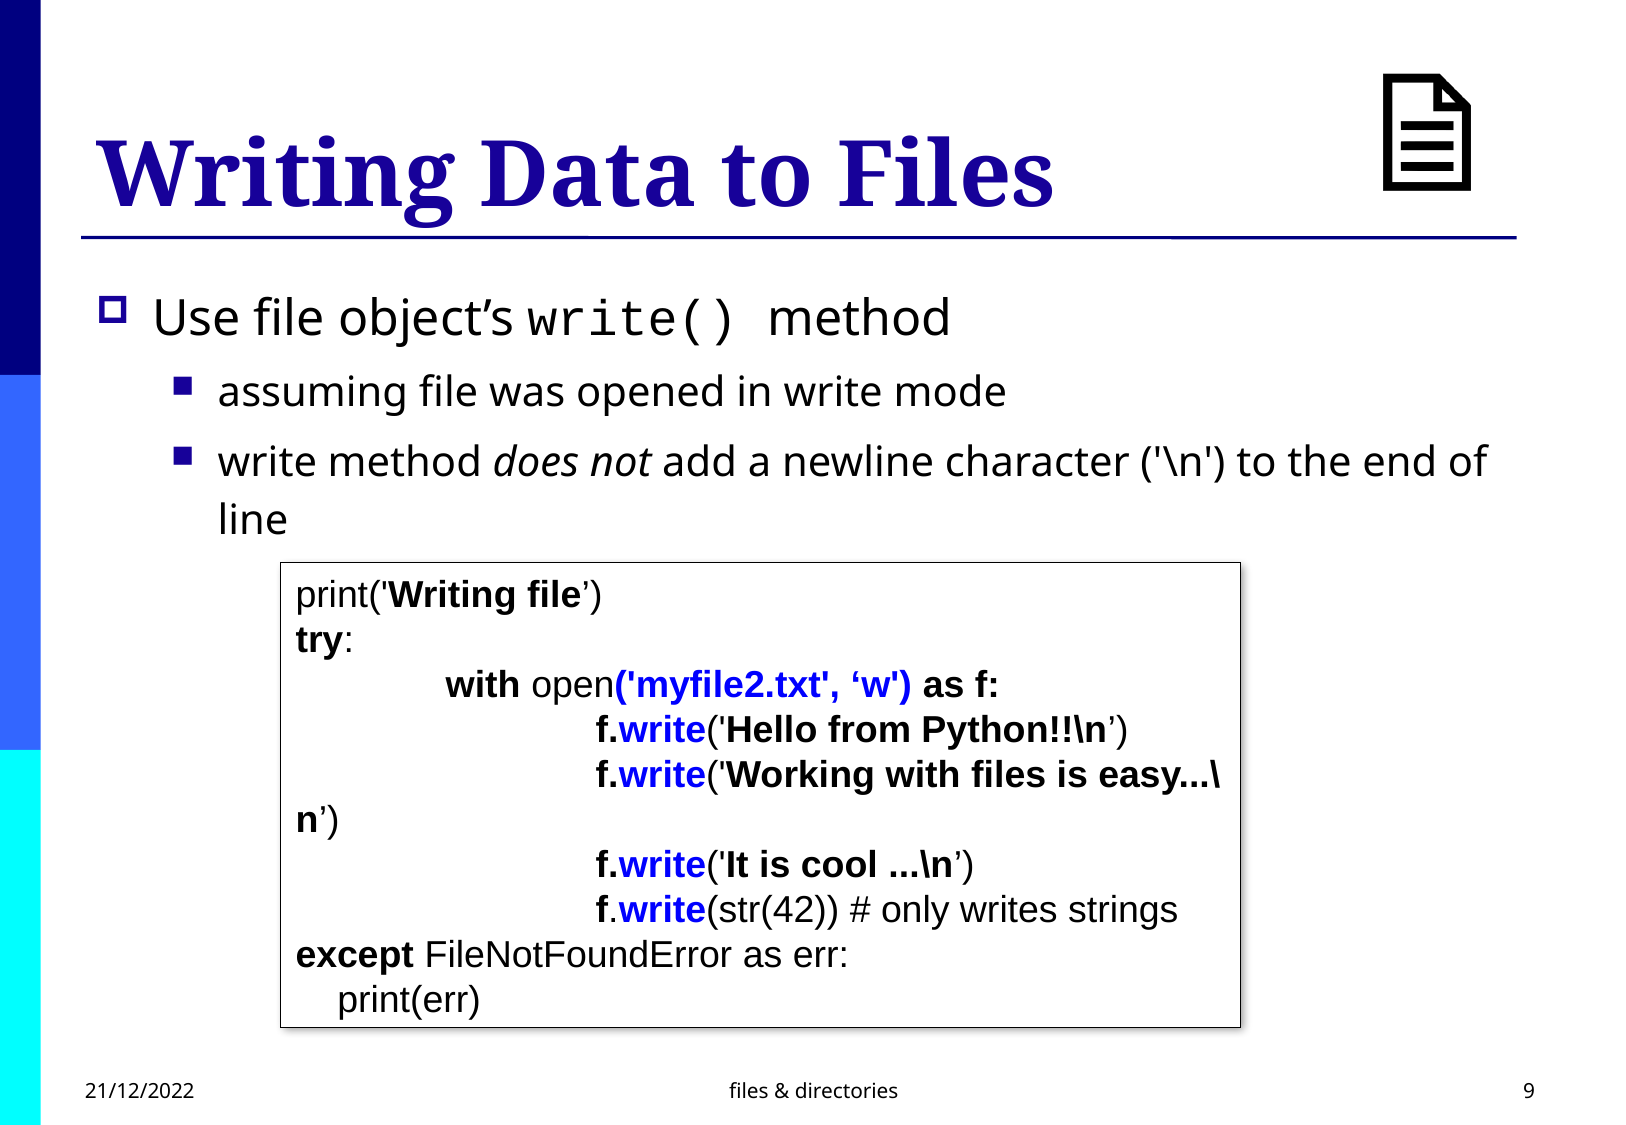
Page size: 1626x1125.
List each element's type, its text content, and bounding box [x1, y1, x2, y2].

picture [1367, 72, 1487, 192]
footer files & directories [556, 1070, 1071, 1125]
slide_number 9 [1170, 1070, 1550, 1125]
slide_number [70, 1070, 450, 1125]
list Use file object’s write() method assuming file was opened in write mode write method does not add a newline character ('\n') to the end of line don’t forget to close the file [81, 262, 1544, 1006]
title Writing Data to Files [81, 45, 1544, 233]
text_box print('Writing file’) try: with open('myfile2.txt', ‘w') as f: f.write('Hello from Python!!\n’) f.write('Working with files is easy...\n’) f.write('It is cool ...\n’) f.write(str(42)) # only writes strings except FileNotFoundError as err: print(err) [280, 562, 1241, 1028]
